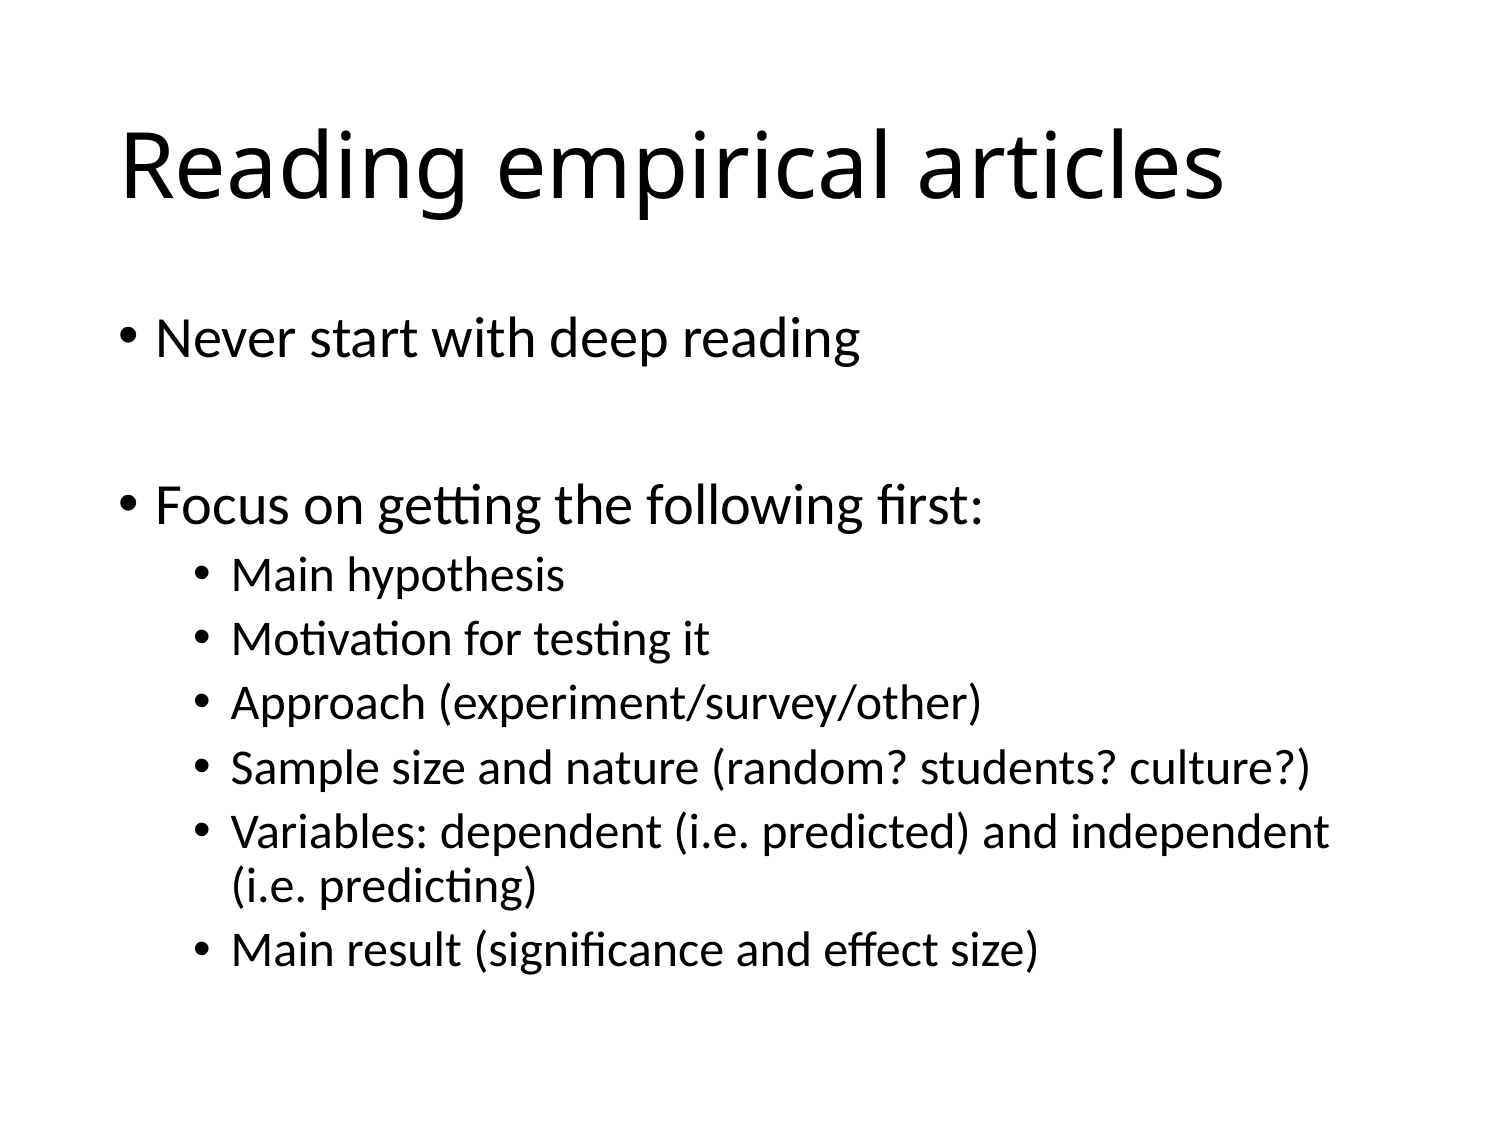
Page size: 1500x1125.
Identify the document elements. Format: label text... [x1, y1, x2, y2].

list Never start with deep reading Focus on getting the following first: Main hypothesis Motivation for testing it Approach (experiment/survey/other) Sample size and nature (random? students? culture?) Variables: dependent (i.e. predicted) and independent (i.e. predicting) Main result (significance and effect size) [103, 299, 1397, 1014]
title Reading empirical articles [103, 59, 1397, 278]
